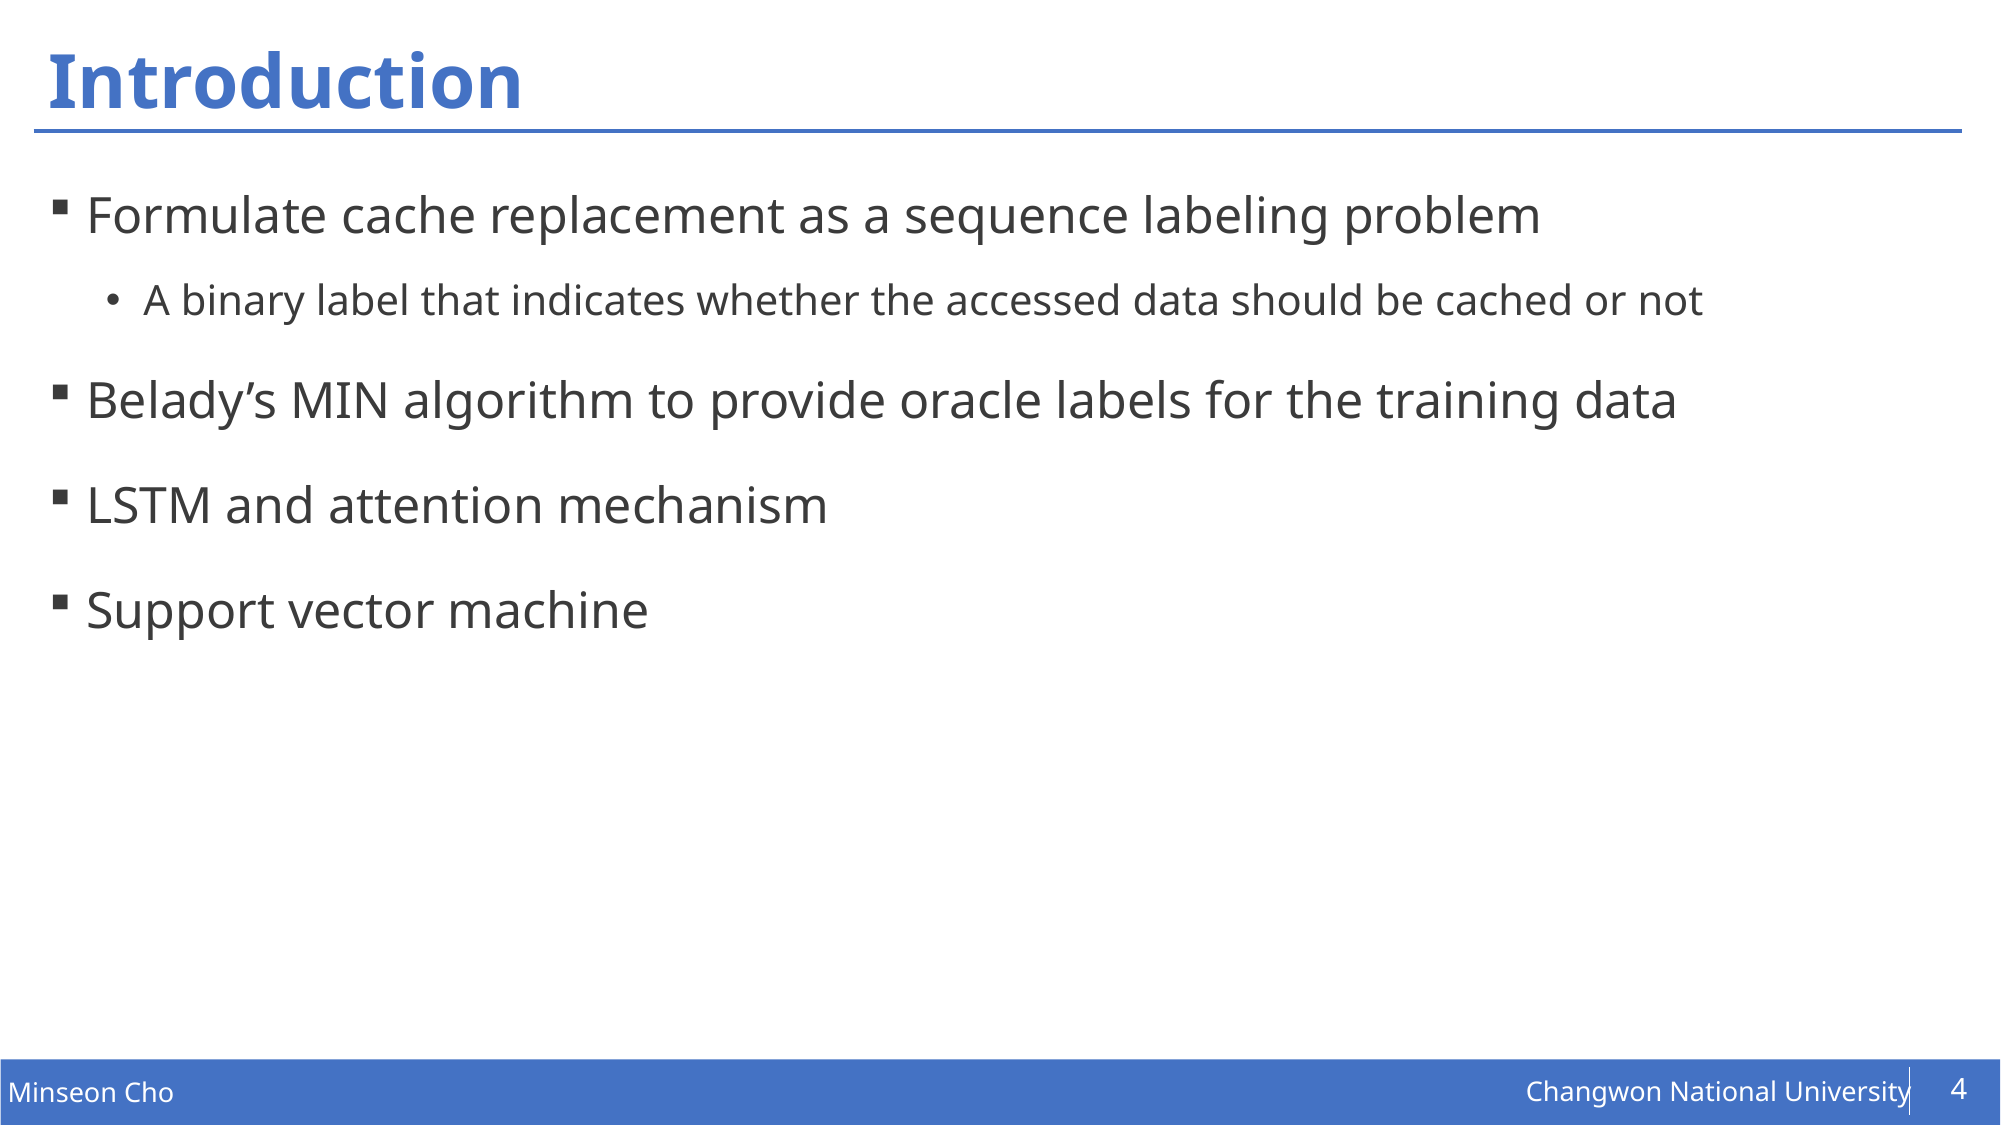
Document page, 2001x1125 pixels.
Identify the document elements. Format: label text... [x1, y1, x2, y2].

list Formulate cache replacement as a sequence labeling problem A binary label that indicates whether the accessed data should be cached or not Belady’s MIN algorithm to provide oracle labels for the training data LSTM and attention mechanism Support vector machine [33, 152, 1963, 997]
title Introduction [33, 27, 1963, 143]
slide_number 4 [1922, 1060, 1996, 1121]
